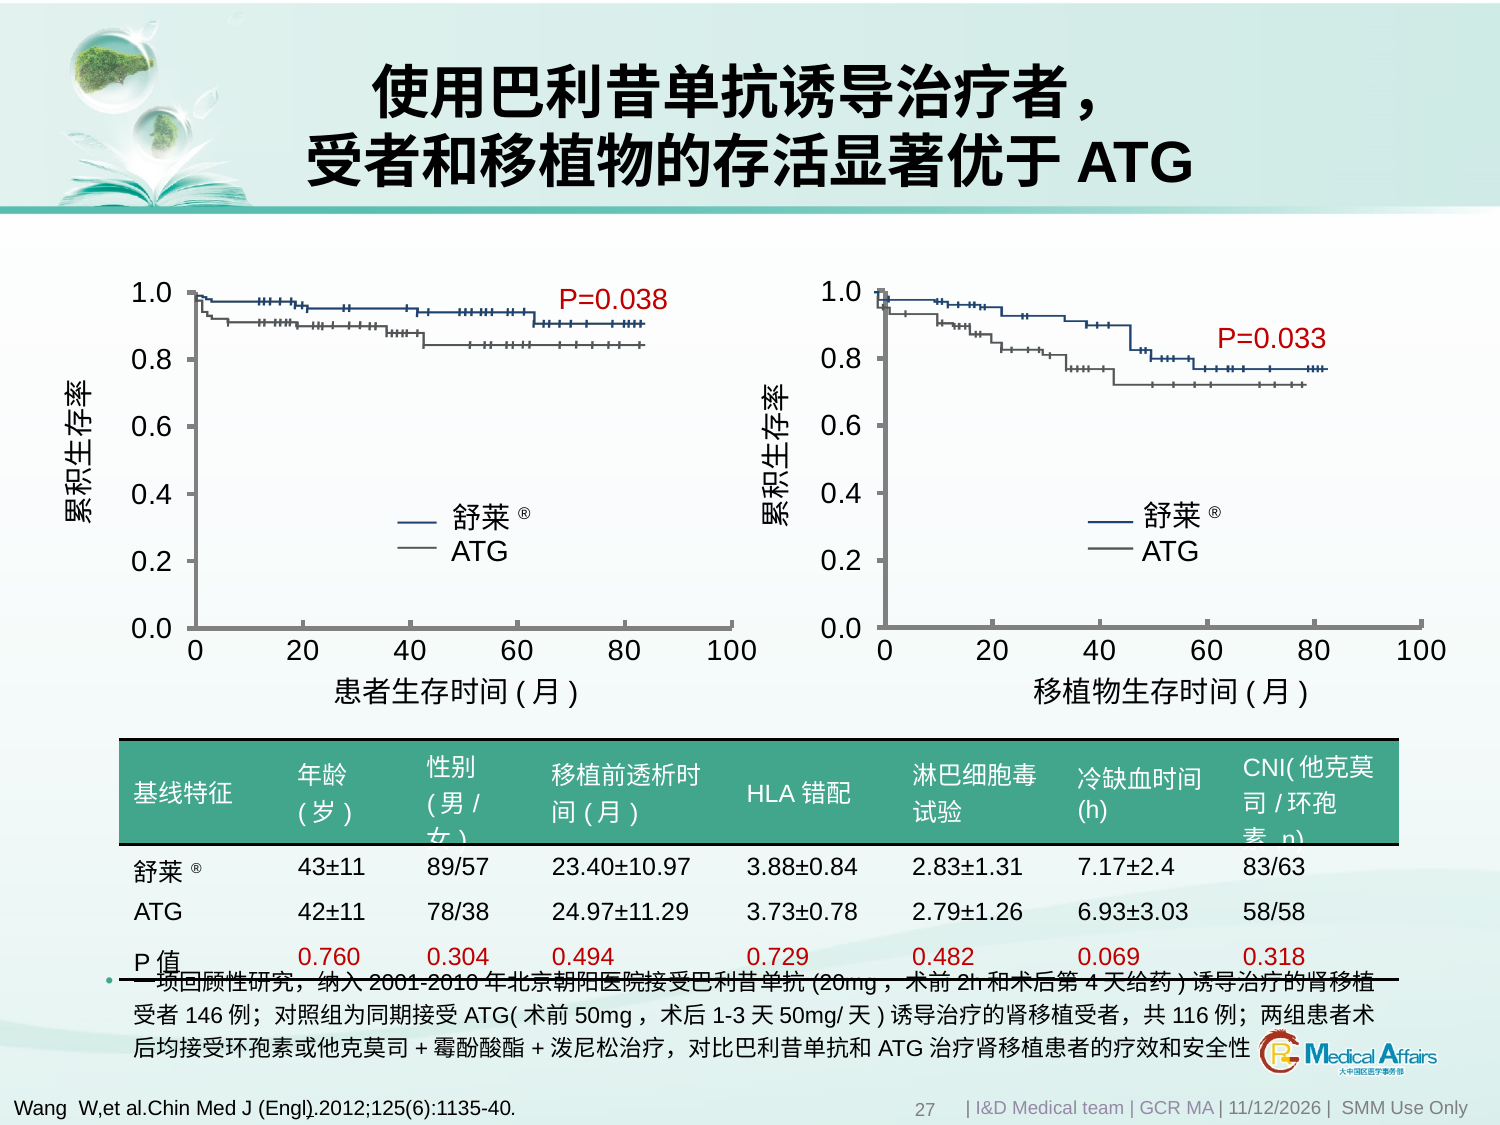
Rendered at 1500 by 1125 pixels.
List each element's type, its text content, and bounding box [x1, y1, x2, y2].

table_cell 7.17±2.4 [1062, 846, 1228, 890]
table_cell 83/63 [1228, 846, 1399, 890]
table_cell 3.73±0.78 [732, 890, 897, 935]
text_box Wang W,et al.Chin Med J (Engl).2012;125(6):1135-40. [0, 1086, 755, 1125]
table_header 基线特征 [119, 741, 283, 843]
table_cell 43±11 [283, 846, 412, 890]
table_header 年龄(岁) [283, 741, 412, 843]
table_header 移植前透析时间(月) [537, 741, 732, 843]
table_cell 42±11 [283, 890, 412, 935]
table_cell 2.83±1.31 [897, 846, 1062, 890]
table_cell 0.304 [412, 935, 537, 978]
table_cell 0.729 [732, 935, 897, 978]
table_header 性别(男/女) [412, 741, 537, 843]
table_header CNI(他克莫司/环孢素,n) [1228, 741, 1399, 843]
title 使用巴利昔单抗诱导治疗者， 受者和移植物的存活显著优于ATG [75, 30, 1425, 219]
table_header 淋巴细胞毒试验 [897, 741, 1062, 843]
table_cell 2.79±1.26 [897, 890, 1062, 935]
table_cell ATG [119, 890, 283, 935]
table_cell 58/58 [1228, 890, 1399, 935]
table_cell 0.318 [1228, 935, 1399, 978]
text_box 一项回顾性研究，纳入2001-2010年北京朝阳医院接受巴利昔单抗(20mg，术前2h和术后第4天给药)诱导治疗的肾移植受者146例；对照组为同期接受ATG(术前50mg，术后1-3天50mg/天)诱导治疗的肾移植受者，共116例；两组患者术后均接受环孢素或他克莫司+霉酚酸酯+泼尼松治疗，对比巴利昔单抗和ATG治疗肾移植患者的疗效和安全性 [90, 954, 1406, 1069]
table_cell 6.93±3.03 [1062, 890, 1228, 935]
table_cell 23.40±10.97 [537, 846, 732, 890]
picture [0, 1, 1500, 1125]
table_cell 24.97±11.29 [537, 890, 732, 935]
table_cell 3.88±0.84 [732, 846, 897, 890]
table_cell 78/38 [412, 890, 537, 935]
table_cell 89/57 [412, 846, 537, 890]
table_cell 0.069 [1062, 935, 1228, 978]
table_cell 舒莱® [119, 846, 283, 890]
table_header 冷缺血时间(h) [1062, 741, 1228, 843]
table_cell 0.482 [897, 935, 1062, 978]
table_cell 0.760 [283, 935, 412, 978]
table_cell P值 [119, 935, 283, 978]
table_header HLA错配 [732, 741, 897, 843]
table_cell 0.494 [537, 935, 732, 978]
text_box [52, 272, 1452, 717]
